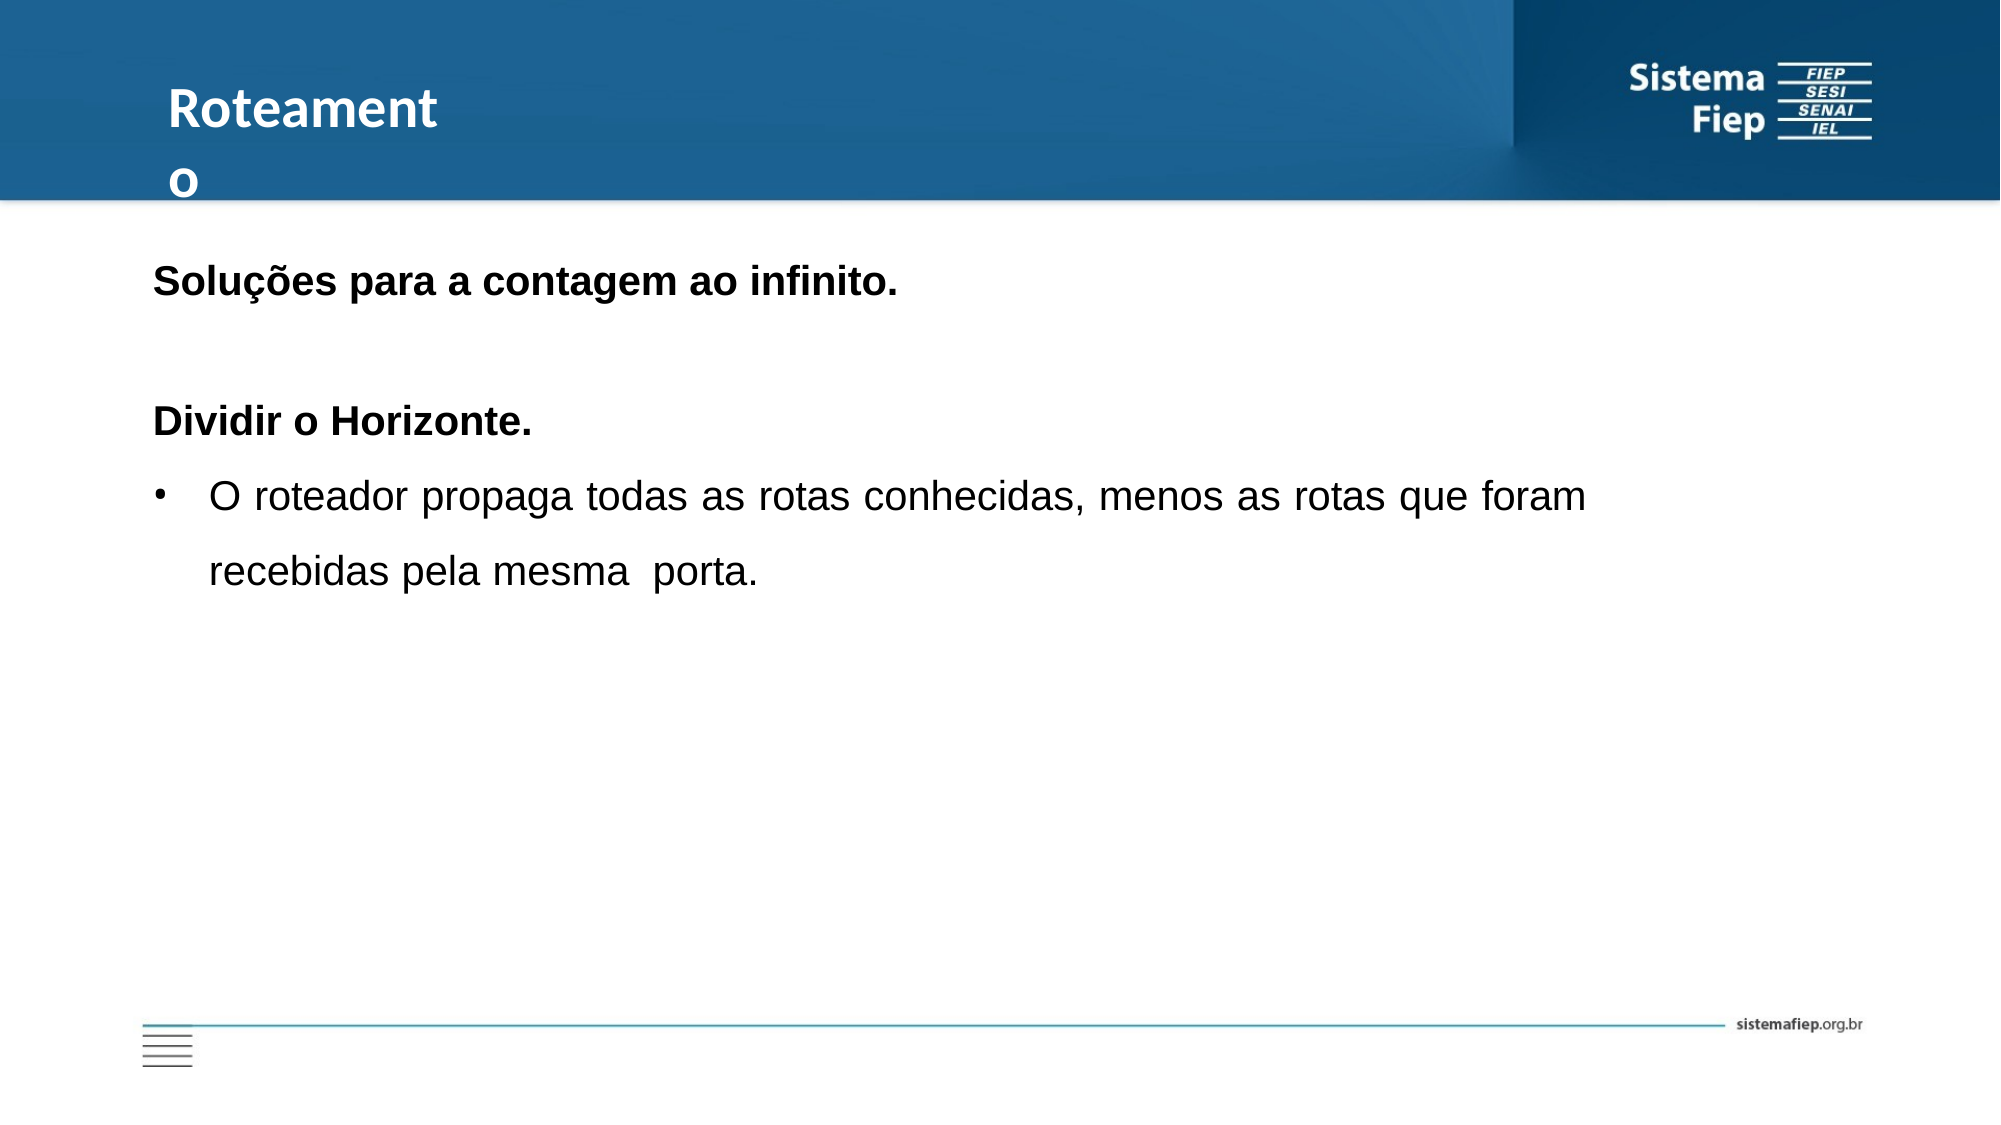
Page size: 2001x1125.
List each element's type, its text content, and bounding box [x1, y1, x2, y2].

title Roteamento [166, 67, 470, 258]
picture [0, 0, 2000, 1067]
text_box Soluções para a contagem ao infinito. Dividir o Horizonte. O roteador propaga todas as rotas conhecidas, menos as rotas que foram recebidas pela mesma porta. [150, 252, 1588, 594]
